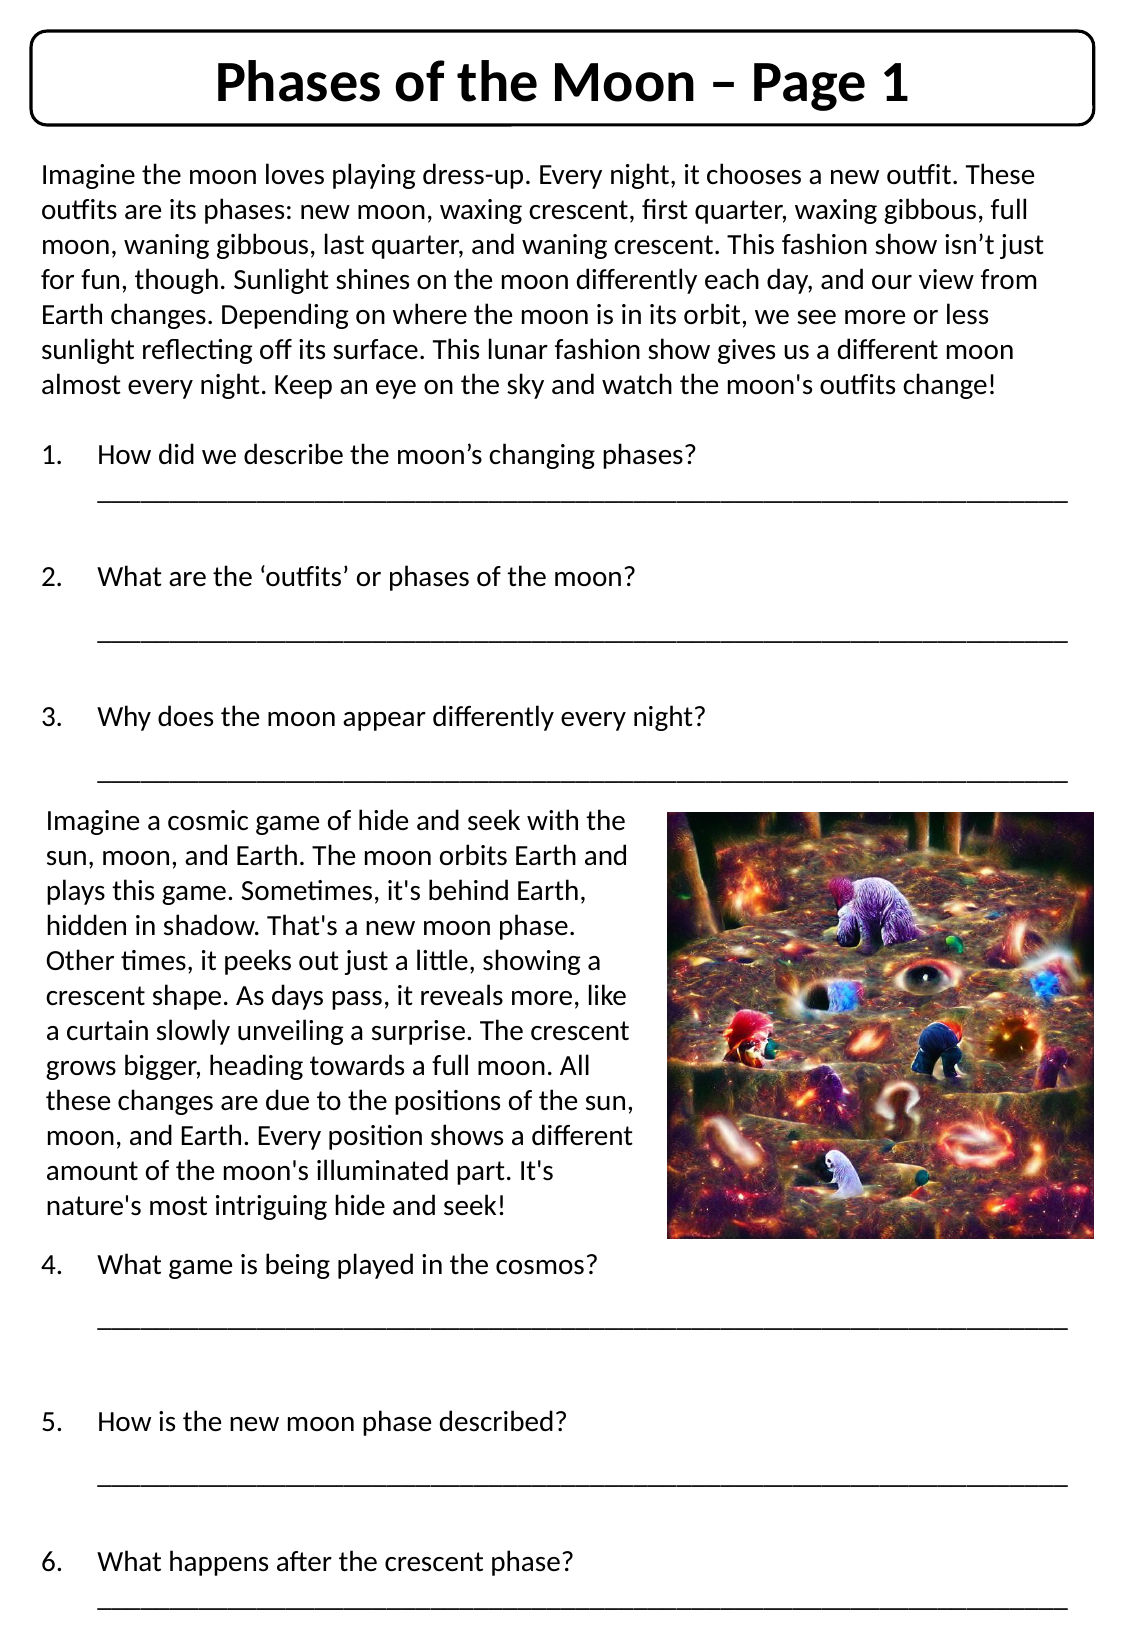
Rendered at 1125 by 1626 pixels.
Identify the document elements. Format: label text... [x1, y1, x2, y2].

picture [667, 812, 1094, 1239]
text_box Imagine a cosmic game of hide and seek with the sun, moon, and Earth. The moon orbits Earth and plays this game. Sometimes, it's behind Earth, hidden in shadow. That's a new moon phase. Other times, it peeks out just a little, showing a crescent shape. As days pass, it reveals more, like a curtain slowly unveiling a surprise. The crescent grows bigger, heading towards a full moon. All these changes are due to the positions of the sun, moon, and Earth. Every position shows a different amount of the moon's illuminated part. It's nature's most intriguing hide and seek! [31, 794, 655, 1220]
text_box Imagine the moon loves playing dress-up. Every night, it chooses a new outfit. These outfits are its phases: new moon, waxing crescent, first quarter, waxing gibbous, full moon, waning gibbous, last quarter, and waning crescent. This fashion show isn’t just for fun, though. Sunlight shines on the moon differently each day, and our view from Earth changes. Depending on where the moon is in its orbit, we see more or less sunlight reflecting off its surface. This lunar fashion show gives us a different moon almost every night. Keep an eye on the sky and watch the moon's outfits change! How did we describe the moon’s changing phases? ___________________________________________________________________ What are the ‘outfits’ or phases of the moon? ___________________________________________________________________ Why does the moon appear differently every night? ___________________________________________________________________ [26, 148, 1094, 793]
text_box What game is being played in the cosmos? ___________________________________________________________________ How is the new moon phase described? ___________________________________________________________________ What happens after the crescent phase? ___________________________________________________________________ [26, 1220, 1106, 1620]
text_box Phases of the Moon – Page 1 [30, 30, 1095, 126]
